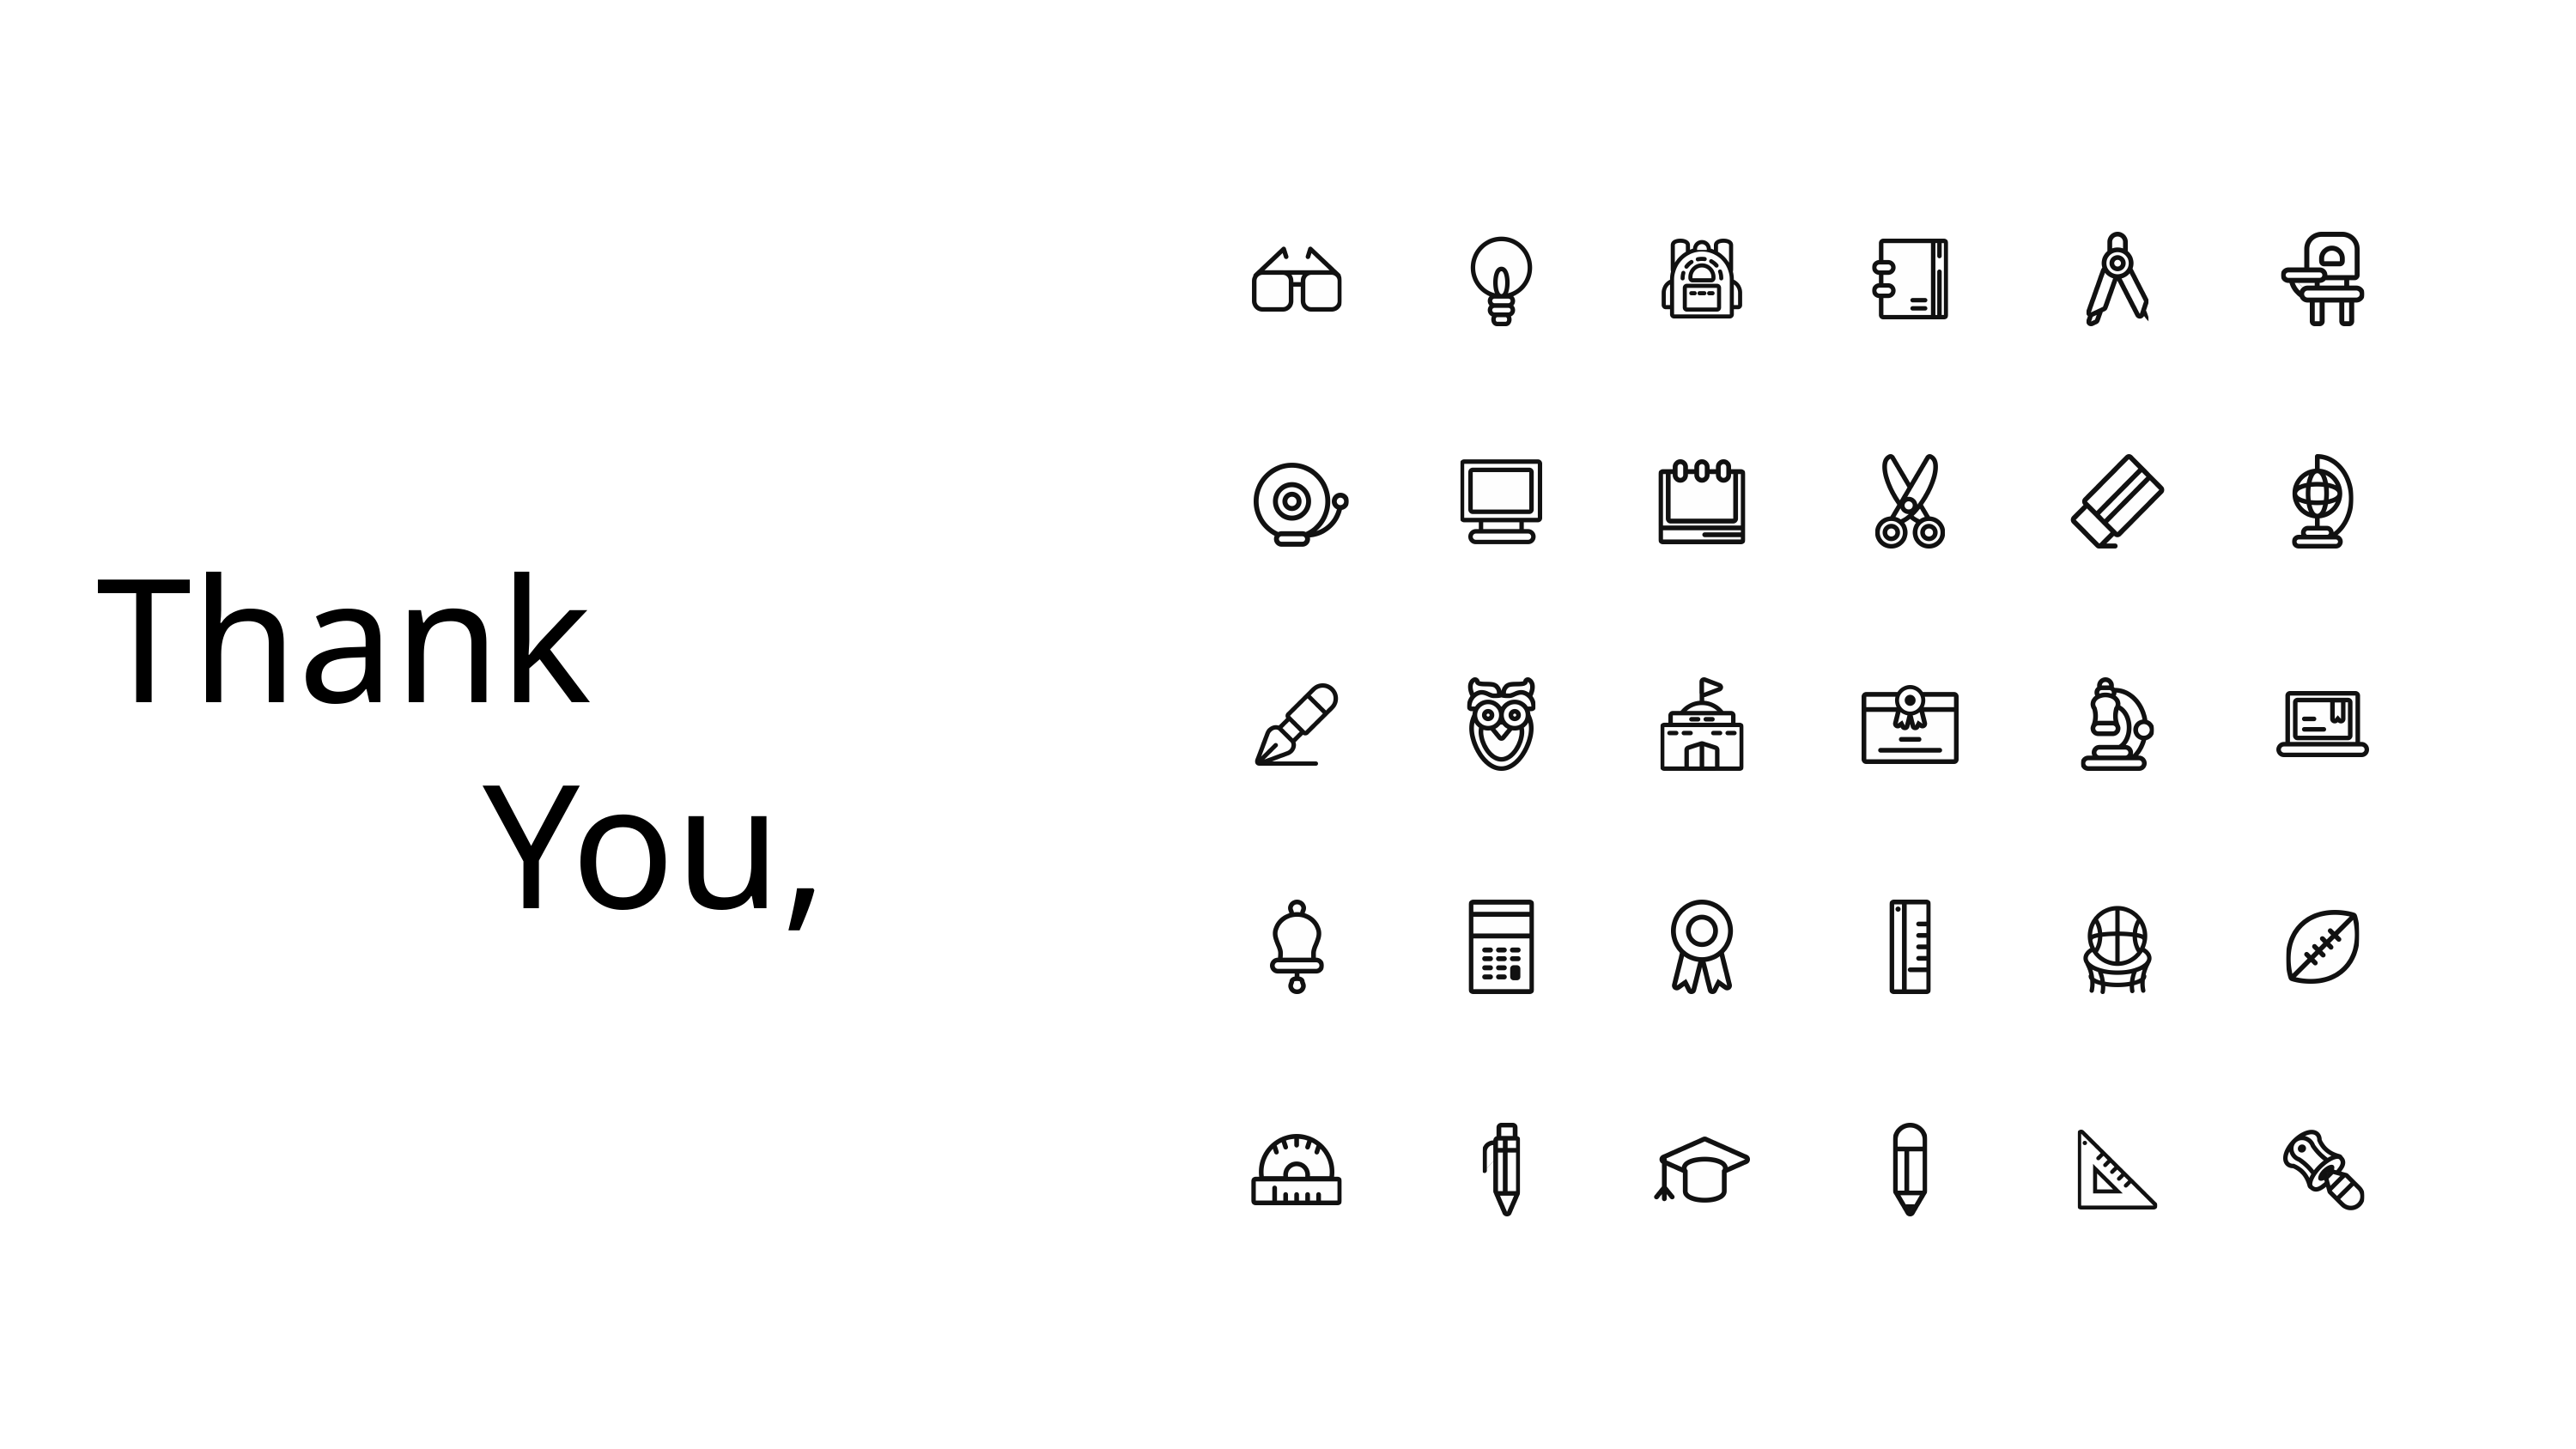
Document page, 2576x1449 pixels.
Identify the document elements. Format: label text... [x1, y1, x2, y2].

text_box [2281, 232, 2365, 326]
text_box [2281, 1130, 2365, 1210]
text_box [1893, 1123, 1928, 1216]
text_box [2086, 232, 2149, 326]
text_box Thank You, [96, 530, 1178, 943]
text_box [1662, 239, 1742, 318]
text_box [1244, 454, 1349, 549]
text_box [2069, 454, 2165, 549]
text_box [1872, 239, 1948, 319]
text_box [1468, 900, 1534, 994]
text_box [2286, 910, 2360, 984]
text_box [2081, 900, 2154, 994]
text_box [1460, 459, 1542, 544]
text_box [1251, 1134, 1342, 1205]
text_box [1658, 459, 1746, 544]
text_box [2292, 454, 2354, 549]
text_box [1482, 1123, 1521, 1216]
text_box [2276, 691, 2369, 757]
text_box [2081, 677, 2154, 771]
text_box [1255, 683, 1340, 766]
text_box [1270, 900, 1324, 994]
text_box [1862, 685, 1959, 764]
text_box [1654, 1137, 1750, 1203]
text_box [1667, 900, 1737, 994]
text_box [1466, 232, 1537, 326]
text_box [1889, 900, 1931, 994]
text_box [1467, 677, 1536, 771]
text_box [1660, 677, 1744, 771]
text_box [2077, 1130, 2158, 1210]
text_box [1252, 246, 1342, 312]
text_box [1874, 454, 1946, 549]
